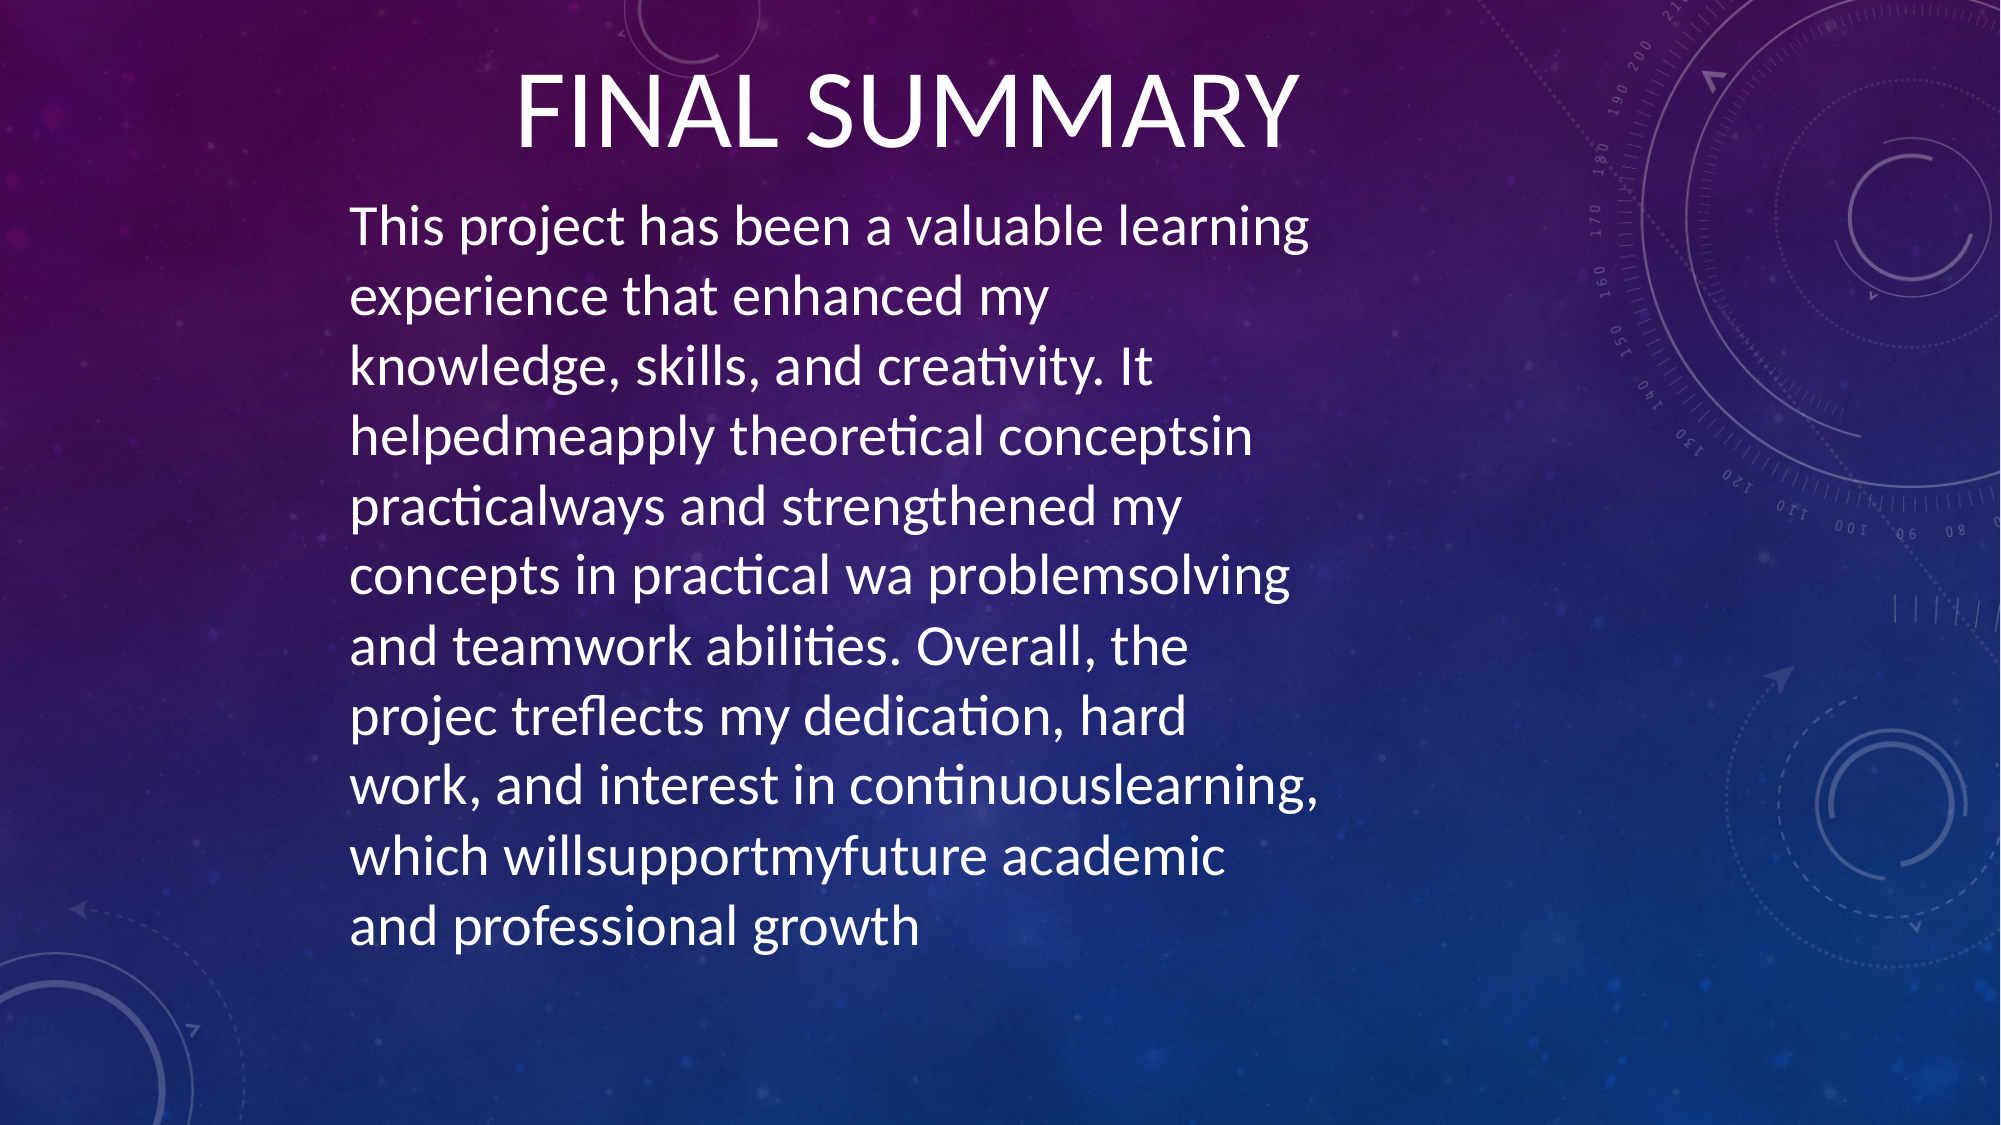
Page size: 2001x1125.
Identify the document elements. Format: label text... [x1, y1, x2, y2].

text_box FINAL SUMMARY [500, 27, 1500, 178]
text_box This project has been a valuable learning experience that enhanced my knowledge, skills, and creativity. It helpedmeapply theoretical conceptsin practicalways and strengthened my concepts in practical wa problemsolving and teamwork abilities. Overall, the projec treflects my dedication, hard work, and interest in continuouslearning, which willsupportmyfuture academic and professional growth [334, 179, 1335, 964]
picture [0, 0, 2001, 1125]
